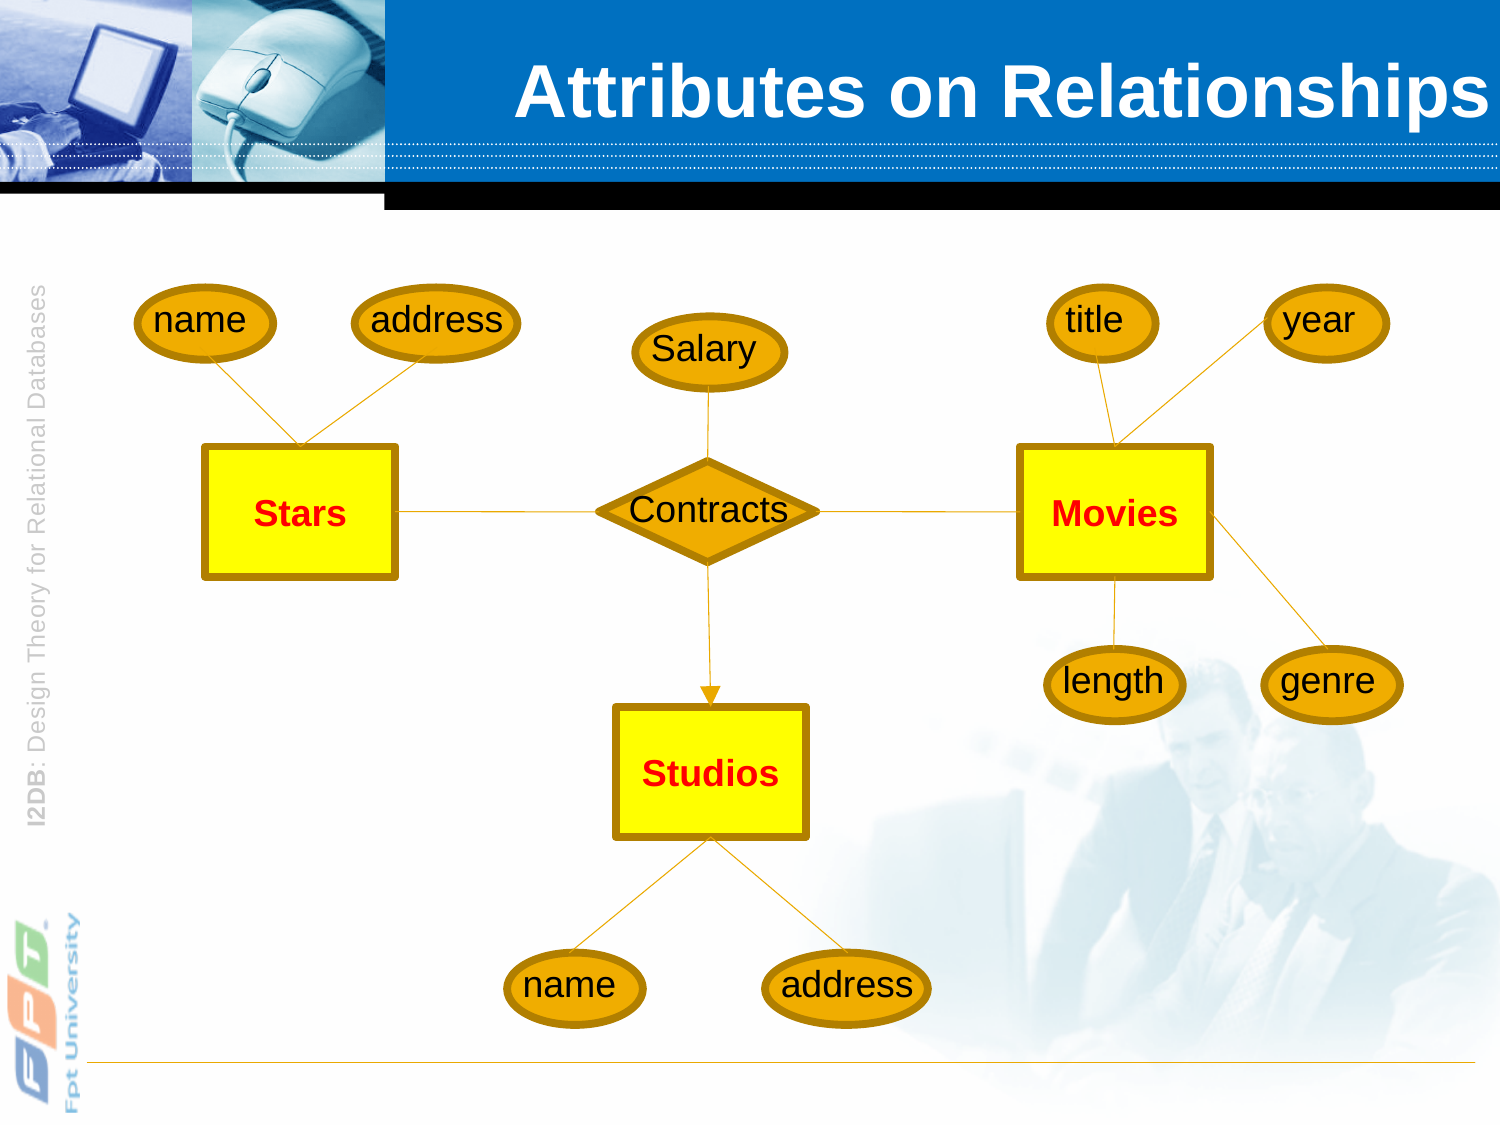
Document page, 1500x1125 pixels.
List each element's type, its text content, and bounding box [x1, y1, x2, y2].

title Attributes on Relationships [387, 0, 1500, 175]
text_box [137, 287, 1400, 1025]
picture [0, 0, 385, 181]
picture [0, 194, 1500, 1125]
